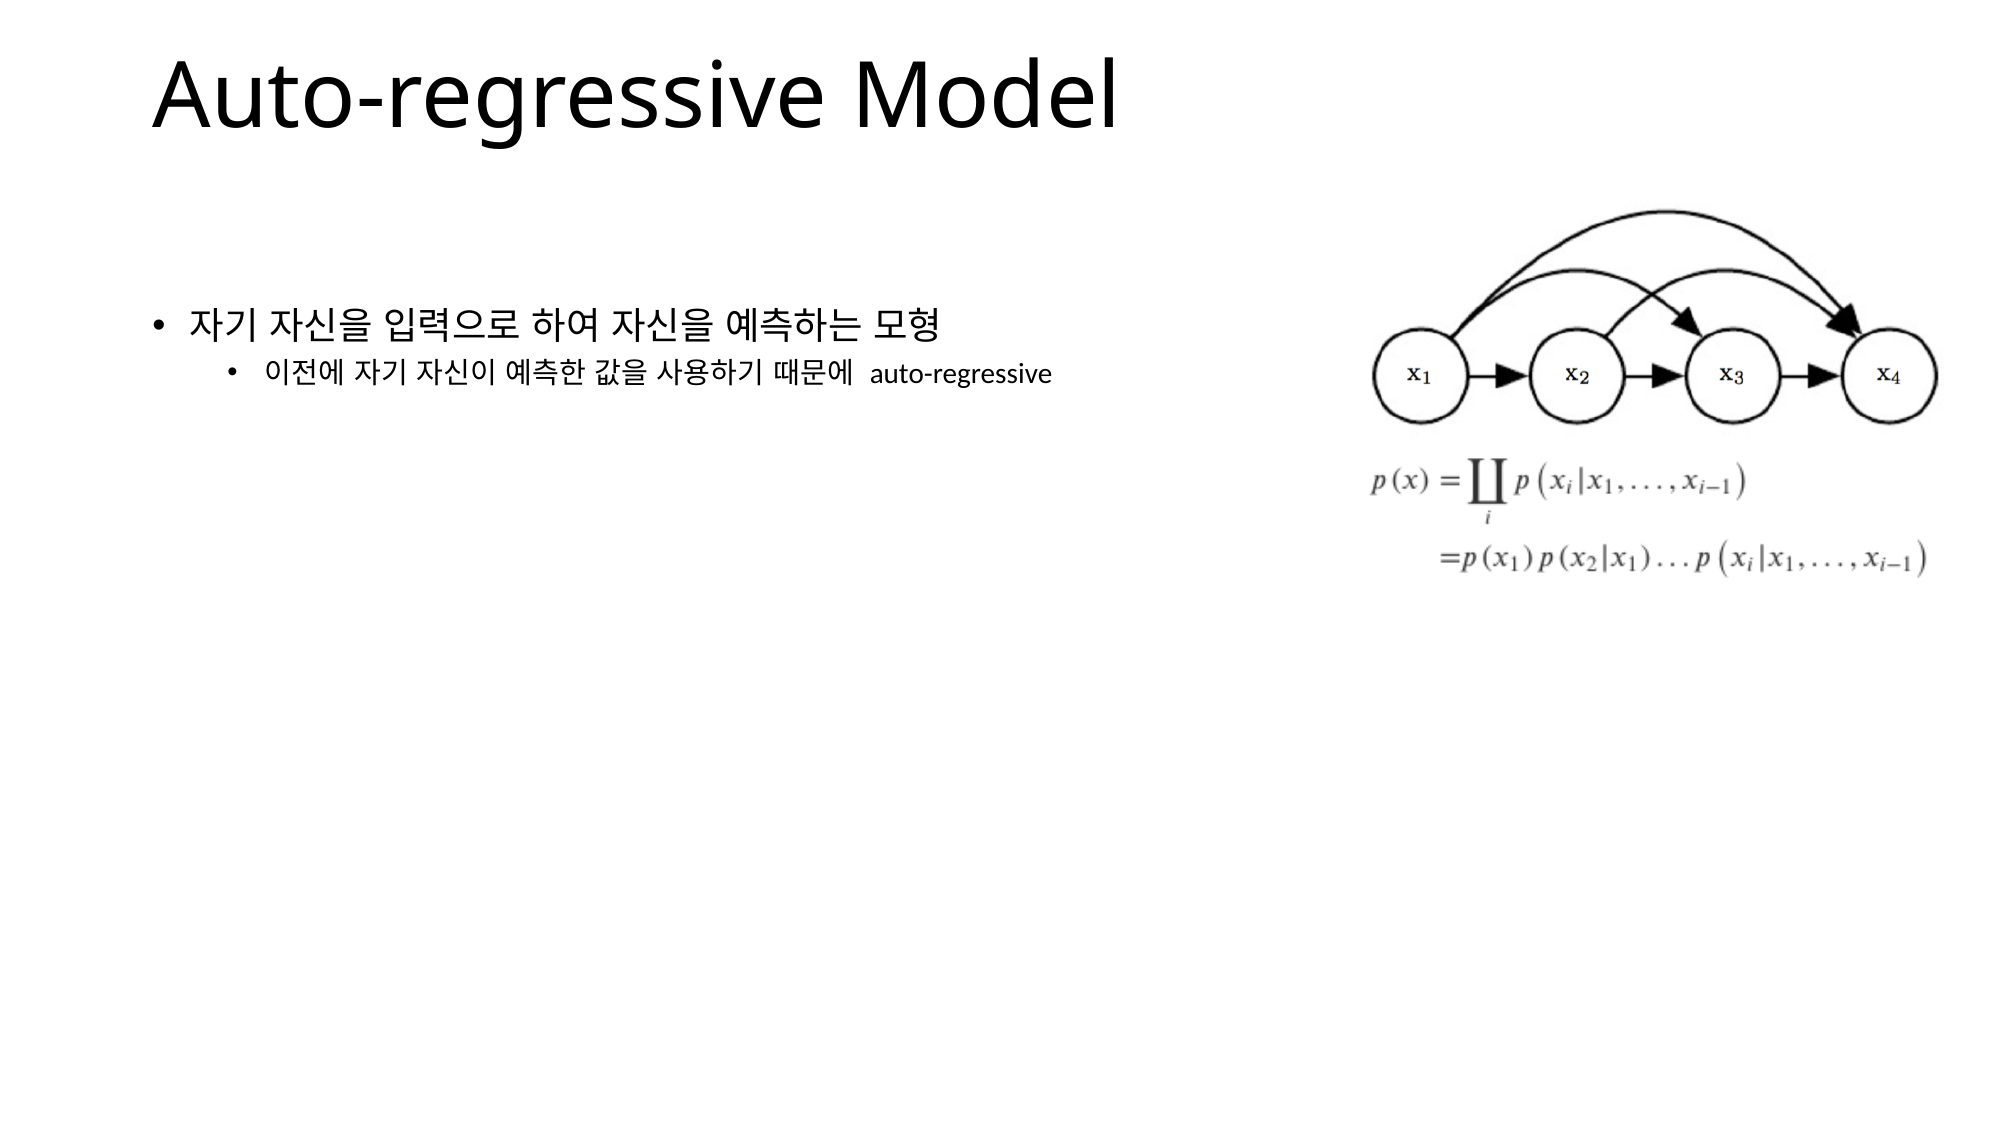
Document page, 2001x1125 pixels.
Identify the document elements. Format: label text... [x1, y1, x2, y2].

title Auto-regressive Model [137, 0, 1863, 197]
list 자기 자신을 입력으로 하여 자신을 예측하는 모형 이전에 자기 자신이 예측한 값을 사용하기 때문에 auto-regressive [137, 299, 1863, 1014]
picture [1333, 447, 1972, 611]
picture [1356, 196, 1949, 444]
